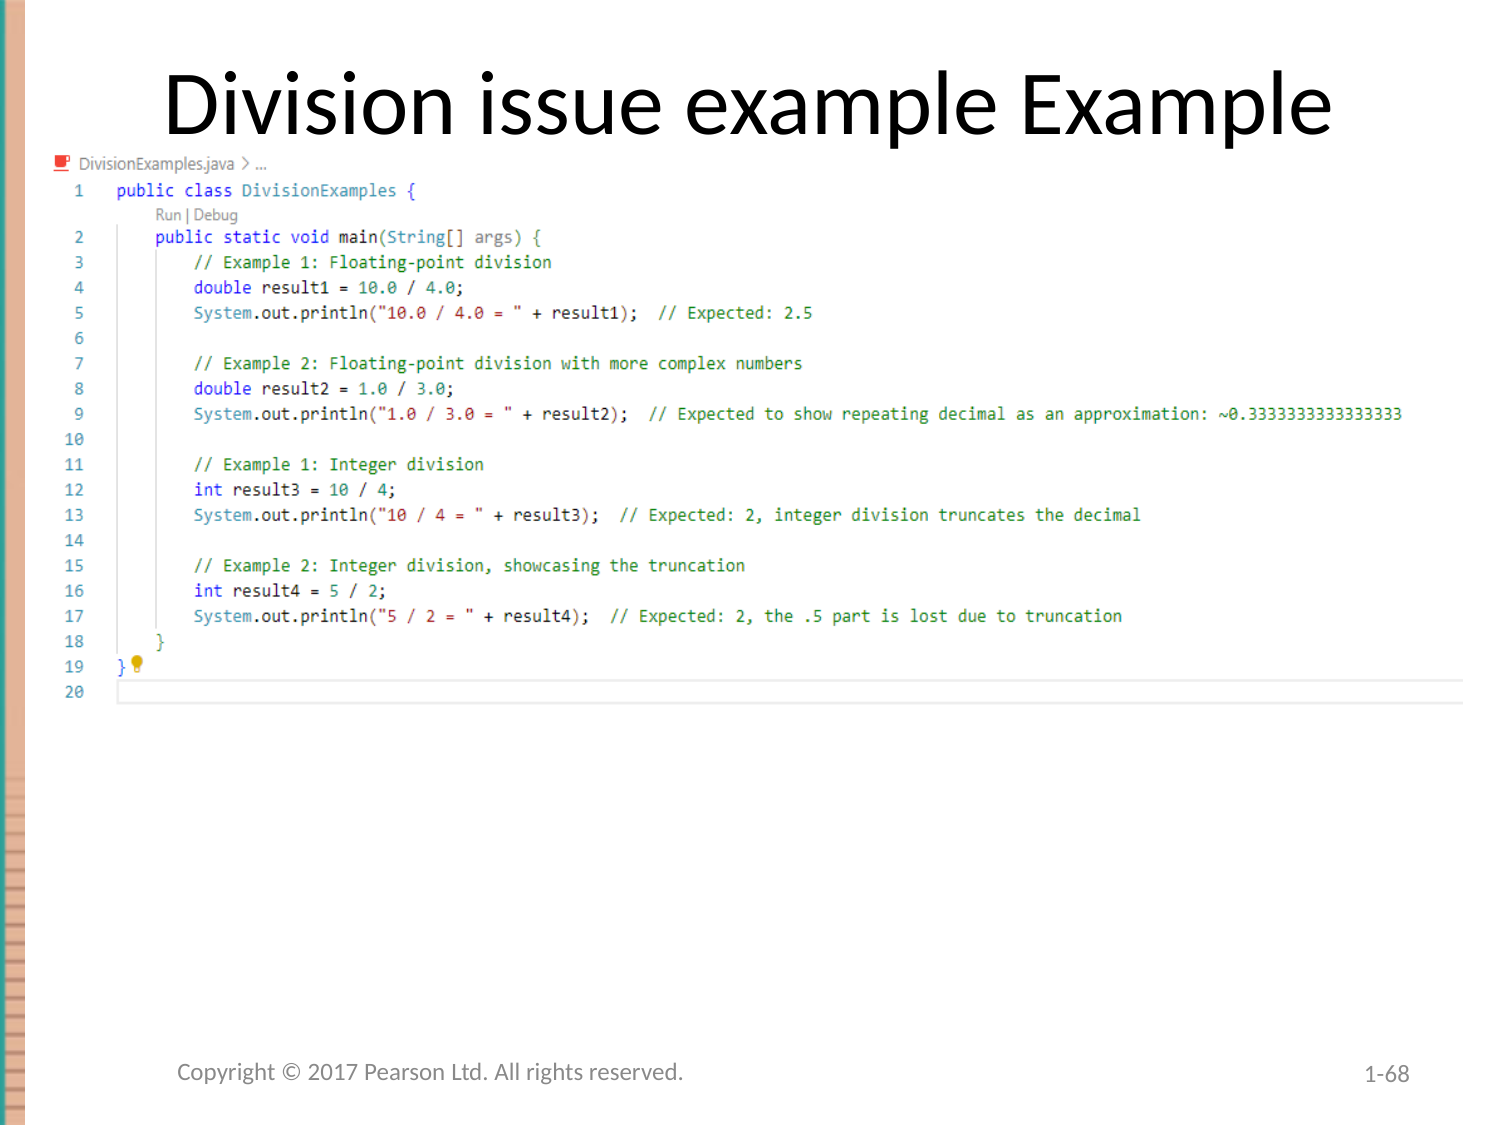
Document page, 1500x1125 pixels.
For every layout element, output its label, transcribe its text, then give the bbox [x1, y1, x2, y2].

picture [0, 0, 25, 1125]
footer Copyright © 2017 Pearson Ltd. All rights reserved. [75, 1040, 788, 1100]
slide_number 1-68 [1074, 1042, 1425, 1103]
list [49, 150, 1463, 792]
title Division issue example Example [75, 45, 1425, 149]
